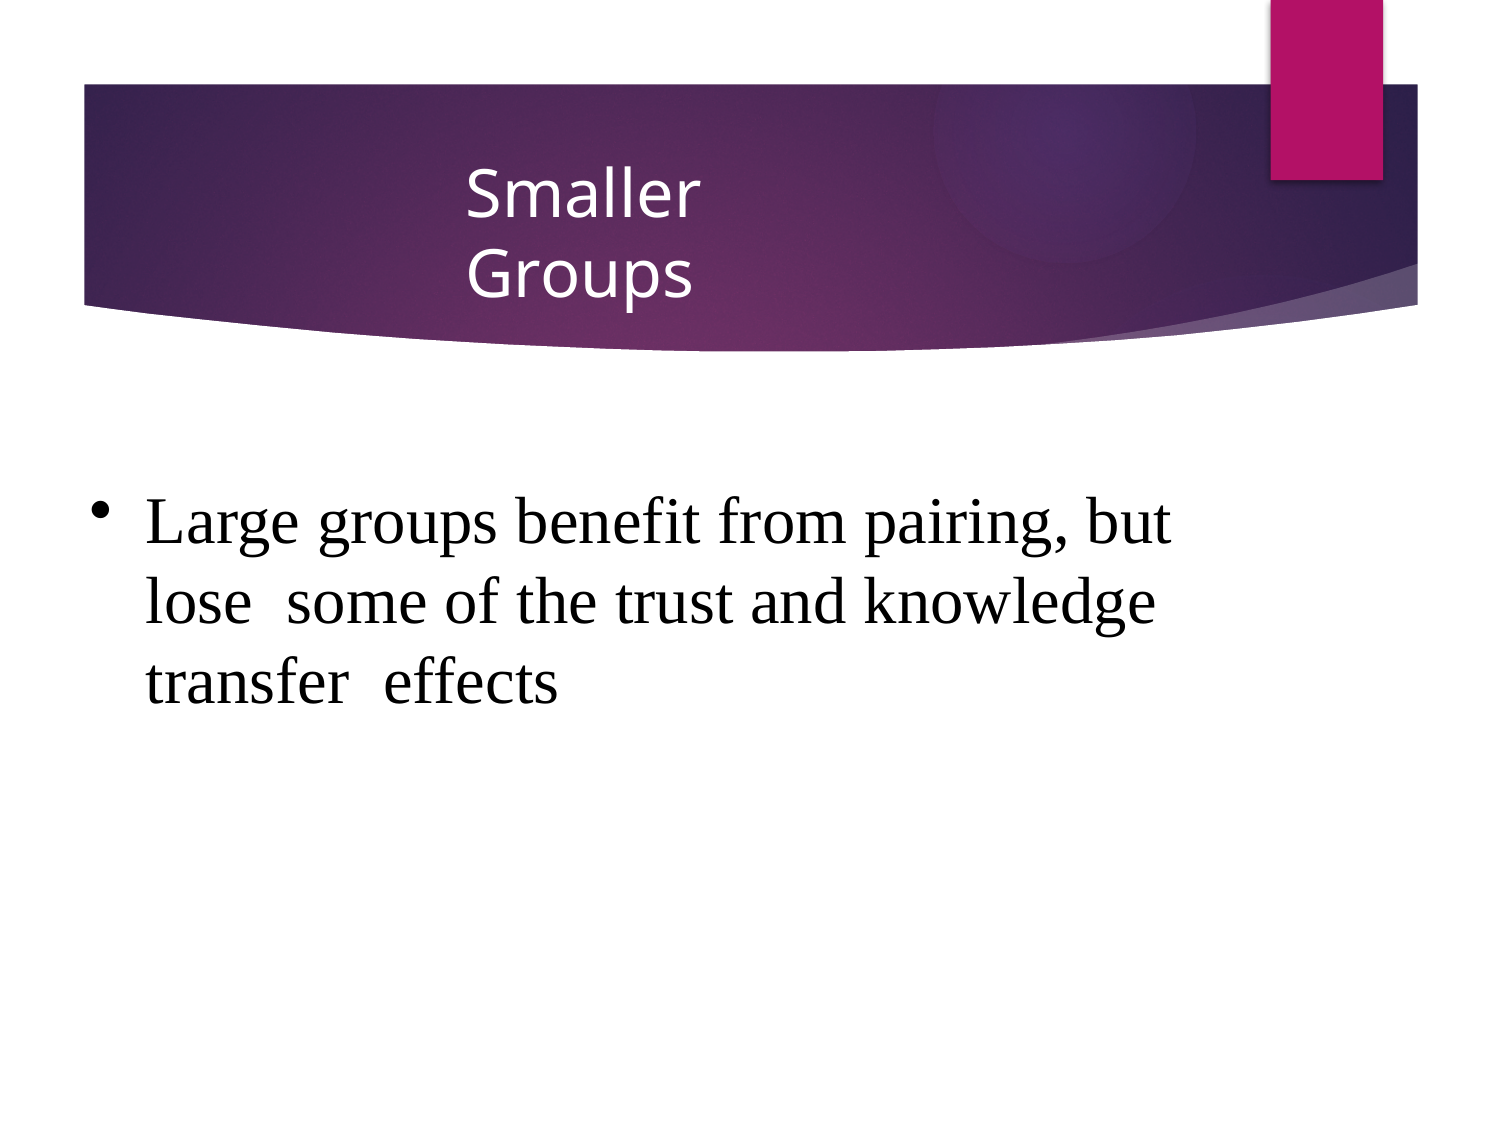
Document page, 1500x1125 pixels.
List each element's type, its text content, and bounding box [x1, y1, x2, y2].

title Smaller Groups [463, 134, 922, 325]
text_box Large groups benefit from pairing, but lose some of the trust and knowledge transfer effects [87, 474, 1298, 717]
